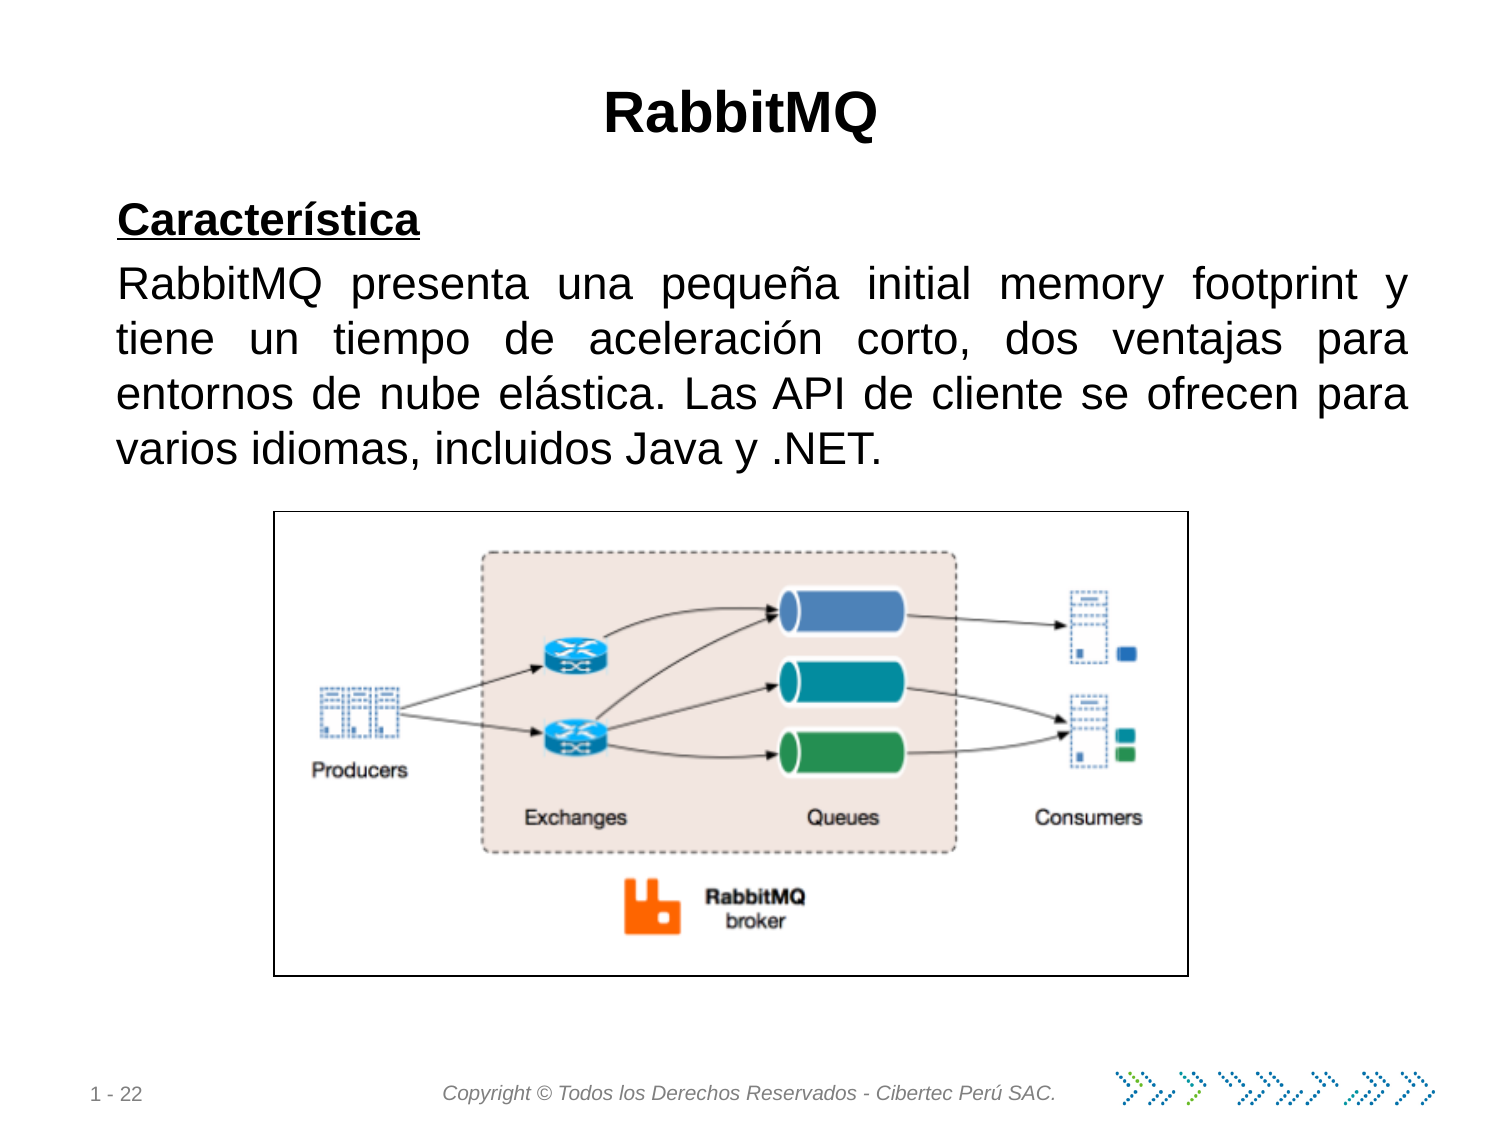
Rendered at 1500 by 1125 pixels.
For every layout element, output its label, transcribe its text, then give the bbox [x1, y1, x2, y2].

list Característica RabbitMQ presenta una pequeña initial memory footprint y tiene un tiempo de aceleración corto, dos ventajas para entornos de nube elástica. Las API de cliente se ofrecen para varios idiomas, incluidos Java y .NET. [112, 187, 1412, 481]
picture [274, 512, 1188, 976]
title RabbitMQ [99, 72, 1399, 216]
picture [1107, 1071, 1445, 1108]
